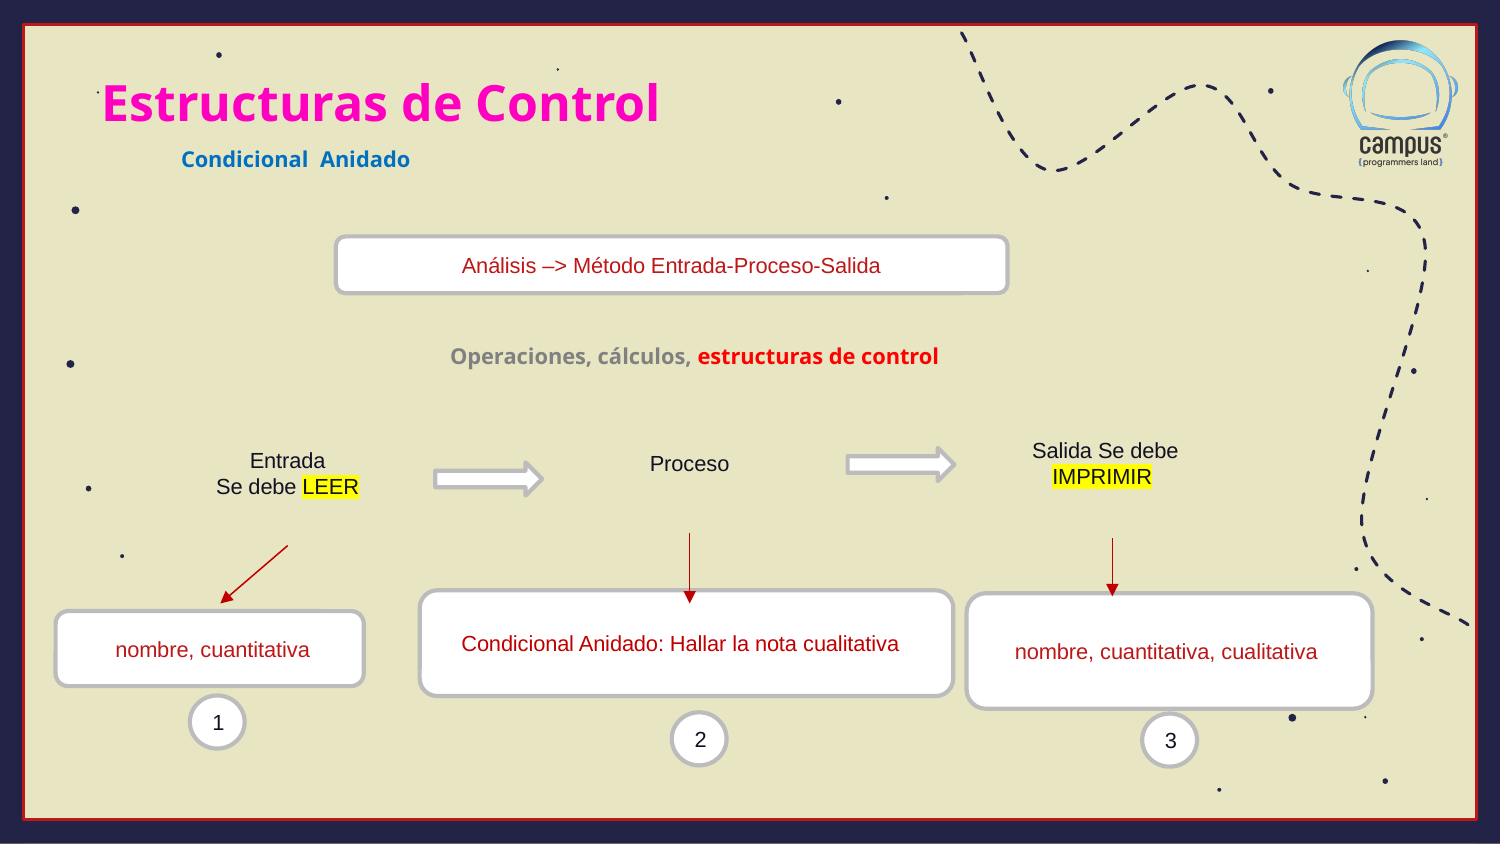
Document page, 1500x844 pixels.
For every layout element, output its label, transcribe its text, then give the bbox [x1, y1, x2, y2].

text_box Condicional Anidado [166, 139, 699, 180]
text_box Condicional Anidado: Hallar la nota cualitativa [417, 588, 956, 699]
text_box nombre, cuantitativa, cualitativa [964, 591, 1375, 711]
text_box 2 [669, 710, 729, 768]
text_box Entrada Se debe LEER [138, 397, 438, 548]
text_box 1 [187, 693, 247, 751]
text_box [220, 545, 288, 604]
text_box nombre, cuantitativa [53, 608, 366, 689]
text_box Estructuras de Control [86, 63, 851, 139]
text_box Operaciones, cálculos, estructuras de control [435, 335, 1447, 377]
text_box [845, 445, 957, 484]
text_box 3 [1140, 711, 1200, 769]
text_box Salida Se debe IMPRIMIR [955, 387, 1255, 538]
text_box Análisis –> Método Entrada-Proceso-Salida [333, 234, 1010, 296]
text_box Proceso [540, 387, 840, 538]
picture [1310, 13, 1491, 194]
text_box [433, 460, 545, 498]
